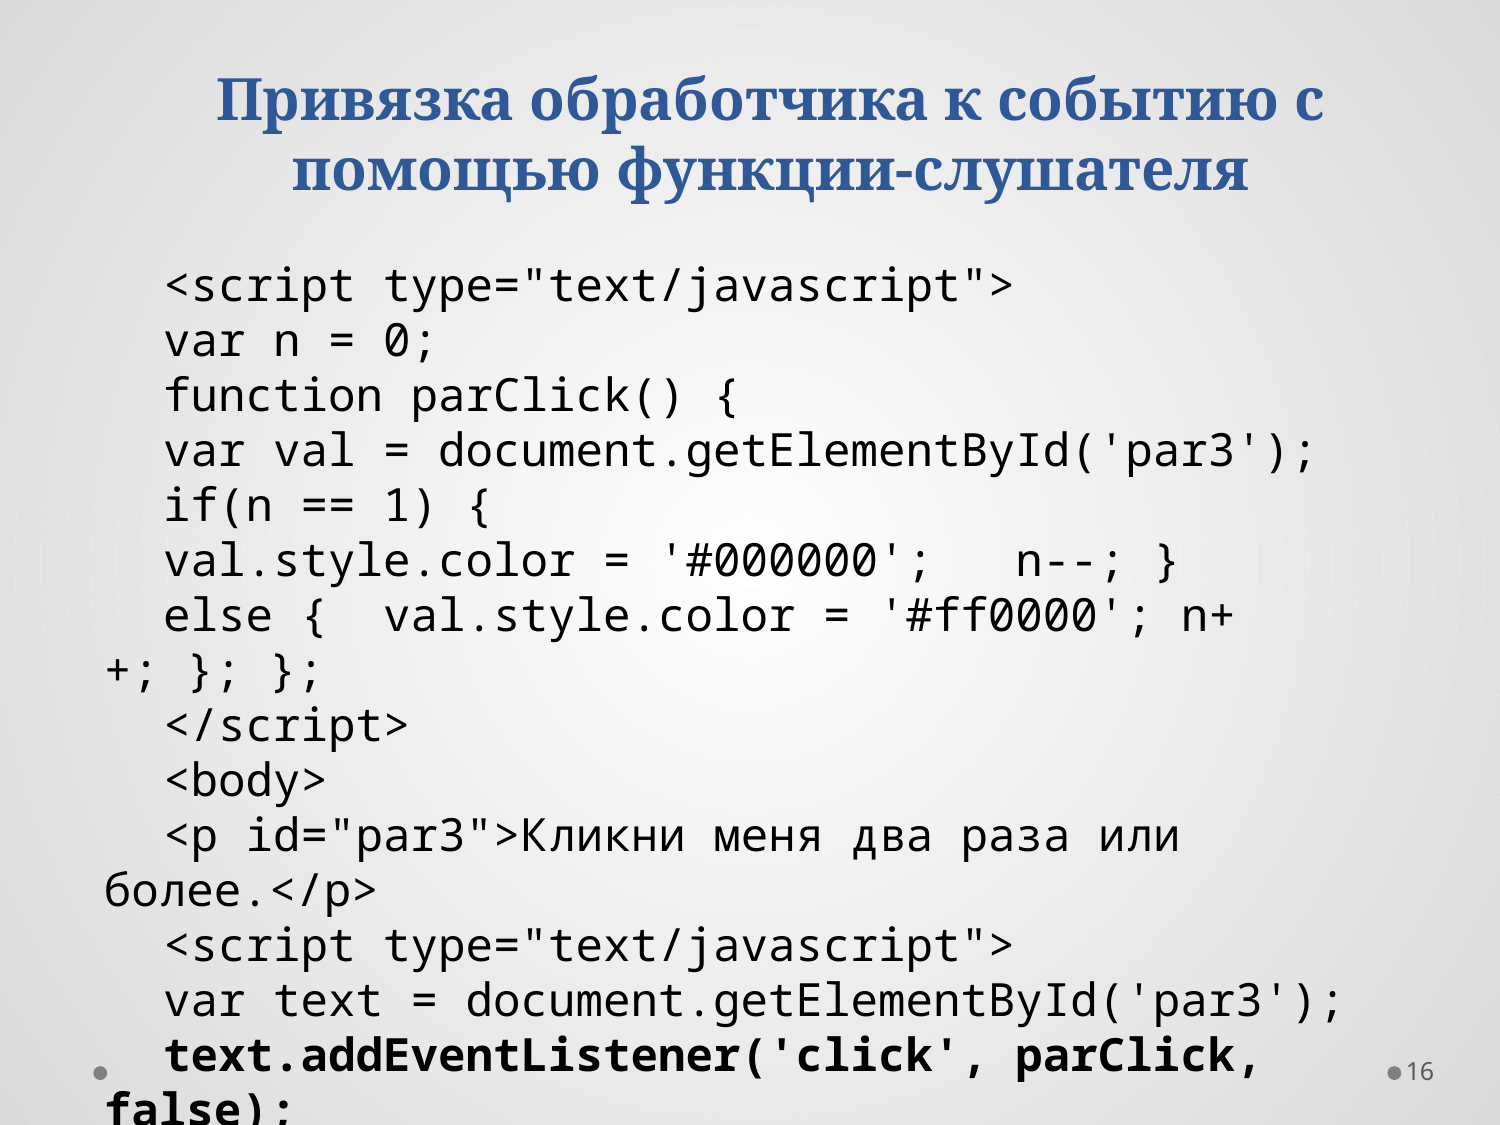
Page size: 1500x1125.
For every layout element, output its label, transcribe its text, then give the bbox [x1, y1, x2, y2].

slide_number 16 [1401, 1042, 1494, 1103]
text_box Привязка обработчика к событию с помощью функции-слушателя [118, 54, 1424, 210]
text_box <script type="text/javascript"> var n = 0; function parClick() { var val = document.getElementById('par3'); if(n == 1) { val.style.color = '#000000'; n--; } else { val.style.color = '#ff0000'; n++; }; }; </script> <body> <p id="par3">Кликни меня два раза или более.</p> <script type="text/javascript"> var text = document.getElementById('par3'); text.addEventListener('click', parClick, false); </script> [89, 248, 1453, 1125]
